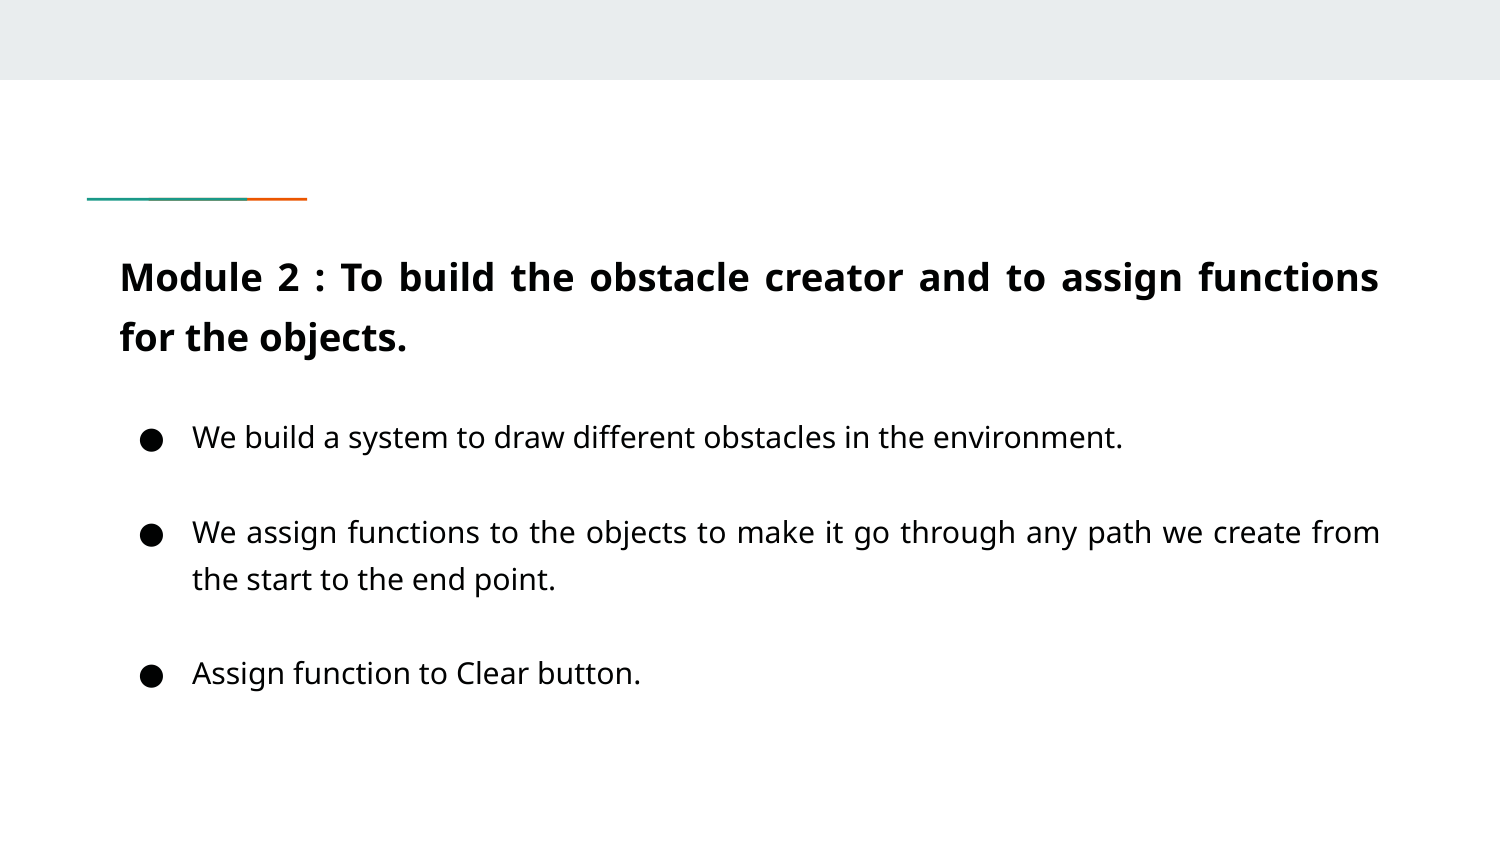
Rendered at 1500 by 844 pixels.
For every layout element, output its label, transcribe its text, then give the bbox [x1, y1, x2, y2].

list Module 2 : To build the obstacle creator and to assign functions for the objects. We build a system to draw different obstacles in the environment. We assign functions to the objects to make it go through any path we create from the start to the end point. Assign function to Clear button. [104, 227, 1396, 714]
